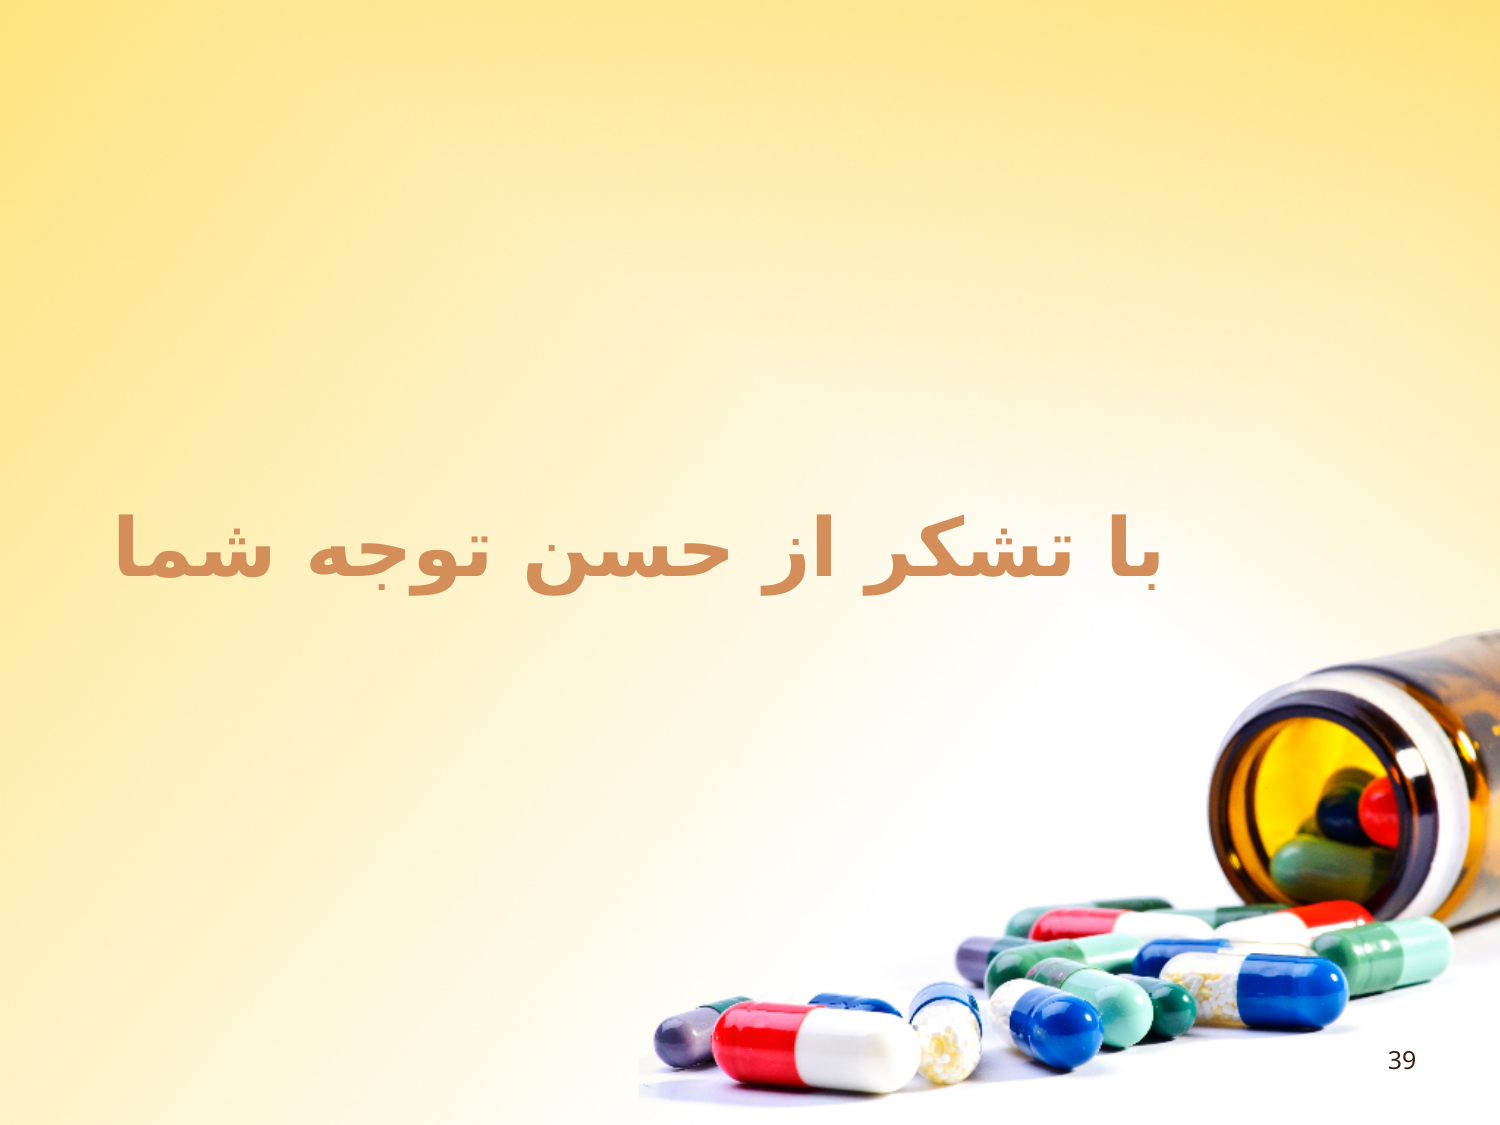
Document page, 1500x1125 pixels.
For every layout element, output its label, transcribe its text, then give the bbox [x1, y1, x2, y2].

list با تشکر از حسن توجه شما [71, 499, 1210, 656]
slide_number 39 [1125, 1031, 1432, 1092]
picture [0, 0, 1500, 1125]
